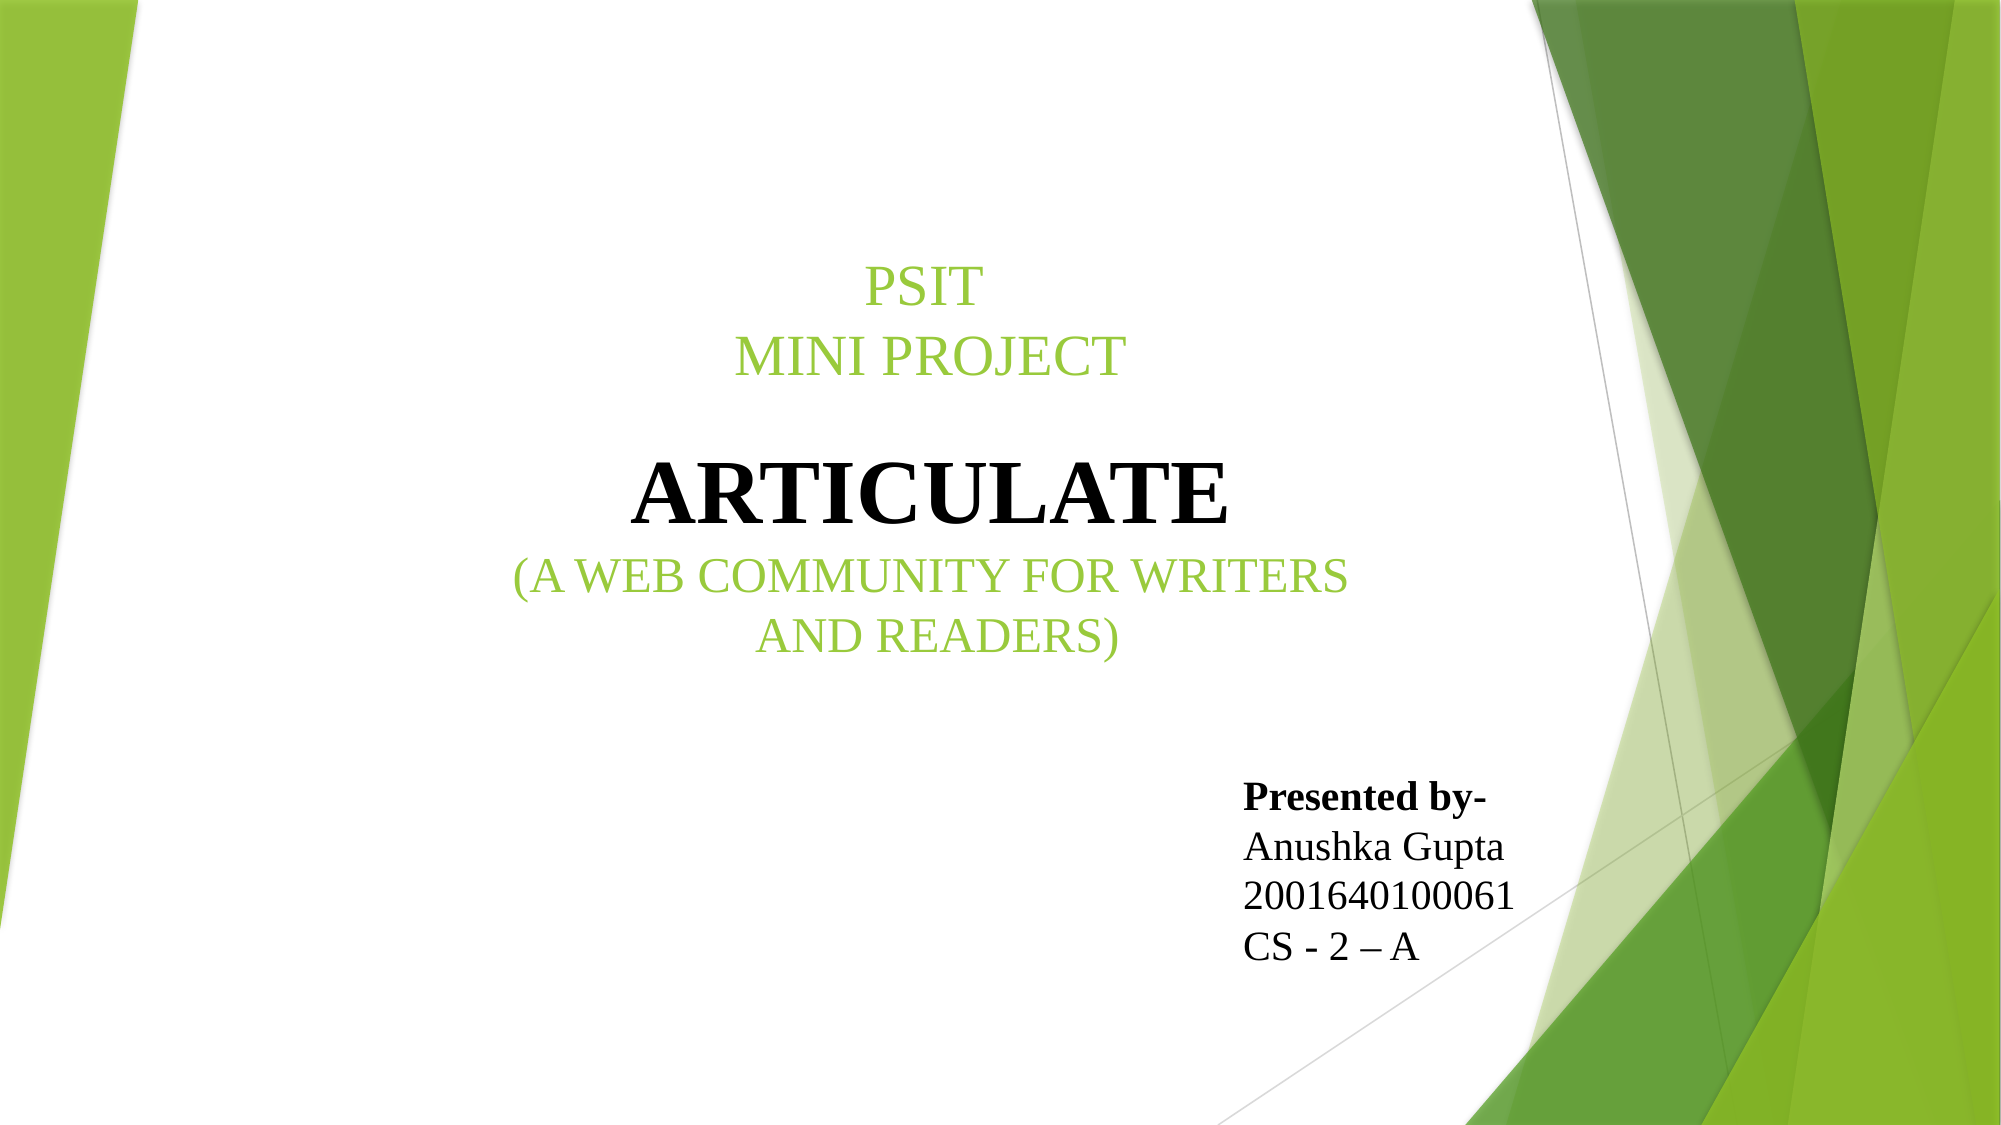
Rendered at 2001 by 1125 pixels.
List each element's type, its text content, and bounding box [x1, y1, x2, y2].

text_box Presented by- Anushka Gupta 2001640100061 CS - 2 – A [1228, 760, 1735, 976]
text_box PSIT MINI PROJECT ARTICULATE (A WEB COMMUNITY FOR WRITERS AND READERS) [141, 240, 1721, 670]
